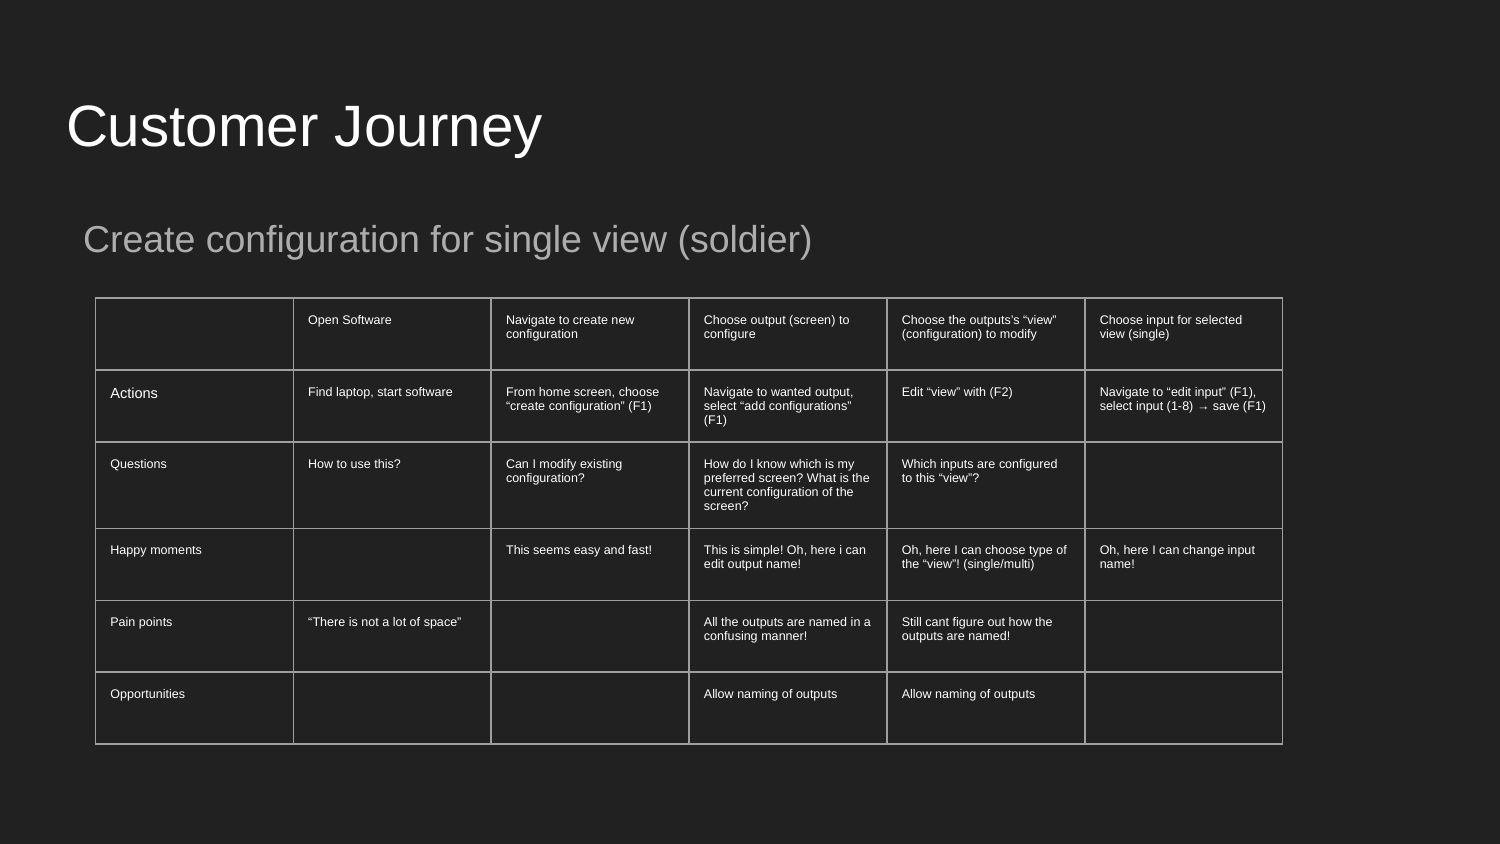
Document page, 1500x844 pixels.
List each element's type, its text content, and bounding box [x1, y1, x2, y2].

table_header Navigate to create new configuration [492, 299, 688, 369]
table_cell [1086, 601, 1282, 671]
table_cell How do I know which is my preferred screen? What is the current configuration of the screen? [690, 443, 886, 528]
table_cell Allow naming of outputs [690, 673, 886, 743]
table_cell From home screen, choose “create configuration” (F1) [492, 371, 688, 441]
table_cell [294, 529, 490, 600]
table_header Choose the outputs’s “view” (configuration) to modify [888, 299, 1084, 369]
table_cell Edit “view” with (F2) [888, 371, 1084, 441]
table_cell Can I modify existing configuration? [492, 443, 688, 528]
table_cell This is simple! Oh, here i can edit output name! [690, 529, 886, 600]
table_header [96, 299, 293, 369]
table_cell Navigate to wanted output, select “add configurations” (F1) [690, 371, 886, 441]
table_cell “There is not a lot of space” [294, 601, 490, 671]
table_header Choose input for selected view (single) [1086, 299, 1282, 369]
table_cell [1086, 443, 1282, 528]
table_cell This seems easy and fast! [492, 529, 688, 600]
table_cell Find laptop, start software [294, 371, 490, 441]
list Create configuration for single view (soldier) [68, 193, 1466, 754]
table_cell [492, 673, 688, 743]
table_cell [1086, 673, 1282, 743]
table_cell Still cant figure out how the outputs are named! [888, 601, 1084, 671]
table_cell Pain points [96, 601, 293, 671]
table_cell [492, 601, 688, 671]
table_cell How to use this? [294, 443, 490, 528]
table_cell Navigate to “edit input” (F1), select input (1-8) → save (F1) [1086, 371, 1282, 441]
table_cell Allow naming of outputs [888, 673, 1084, 743]
table_header Choose output (screen) to configure [690, 299, 886, 369]
table_cell Which inputs are configured to this “view”? [888, 443, 1084, 528]
table_header Open Software [294, 299, 490, 369]
title Customer Journey [51, 72, 1449, 167]
table_cell [294, 673, 490, 743]
table_cell Actions [96, 371, 293, 441]
table_cell Oh, here I can change input name! [1086, 529, 1282, 600]
table_cell Oh, here I can choose type of the “view”! (single/multi) [888, 529, 1084, 600]
table_cell Happy moments [96, 529, 293, 600]
table_cell Questions [96, 443, 293, 528]
table_cell All the outputs are named in a confusing manner! [690, 601, 886, 671]
table_cell Opportunities [96, 673, 293, 743]
